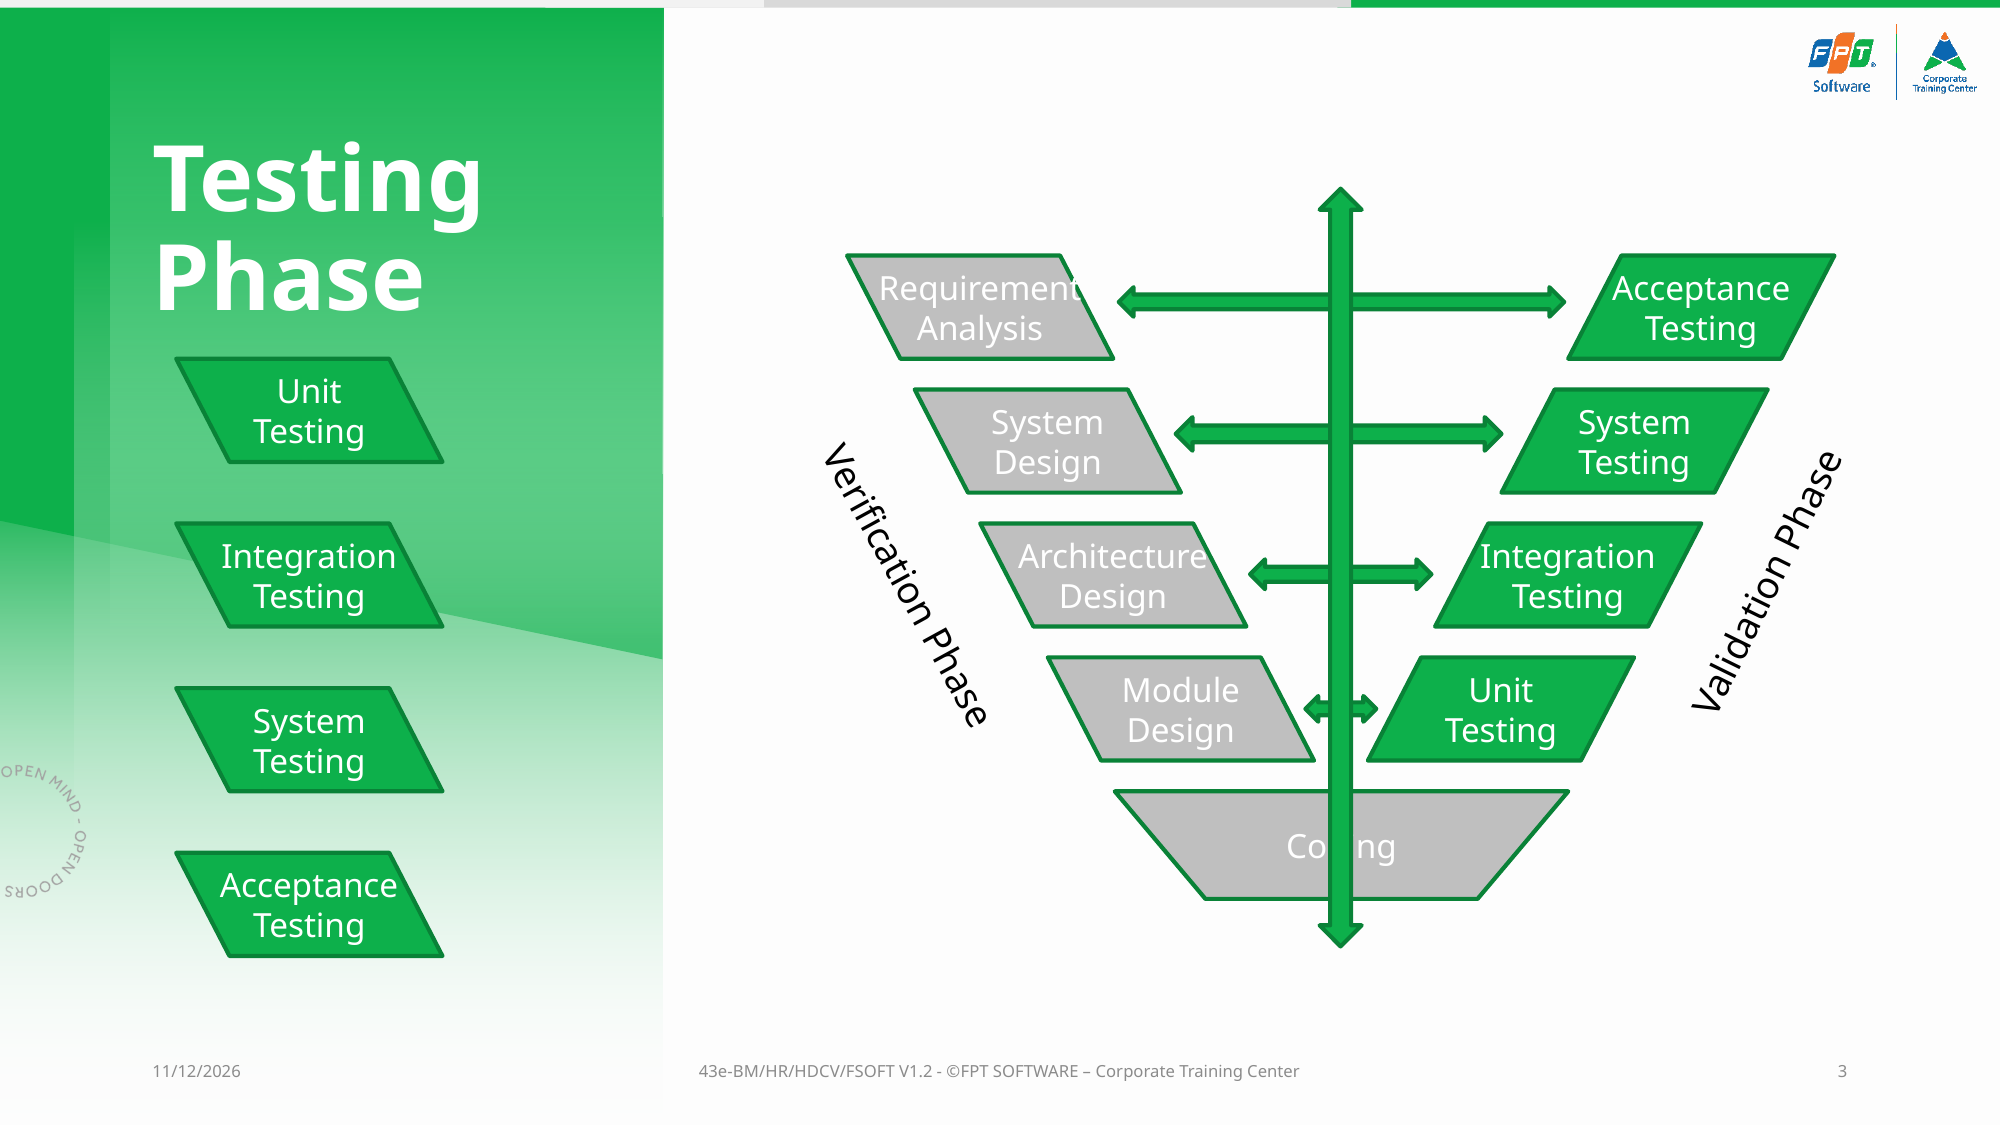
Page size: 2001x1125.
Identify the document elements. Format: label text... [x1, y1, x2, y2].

text_box Coding [1354, 789, 1571, 901]
text_box Unit Testing [1366, 655, 1636, 763]
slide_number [137, 1042, 588, 1103]
text_box [1354, 285, 1567, 319]
text_box [1303, 694, 1328, 724]
text_box [1354, 557, 1434, 592]
text_box [1248, 557, 1328, 592]
text_box System Testing [1499, 387, 1770, 495]
text_box [1317, 186, 1364, 949]
text_box Verification Phase [800, 420, 1056, 820]
text_box Unit Testing [174, 356, 445, 465]
text_box Integration Testing [174, 521, 445, 629]
text_box Architecture Design [978, 521, 1249, 629]
text_box Acceptance Testing [174, 850, 445, 959]
text_box System Design [912, 387, 1183, 495]
slide_number 3 [1412, 1042, 1863, 1103]
text_box Acceptance Testing [1566, 253, 1837, 361]
text_box Integration Testing [1433, 521, 1704, 629]
text_box Module Design [1045, 655, 1316, 763]
text_box Validation Phase [1668, 414, 1869, 739]
text_box [1173, 415, 1328, 453]
footer 43e-BM/HR/HDCV/FSOFT V1.2 - ©FPT SOFTWARE – Corporate Training Center [662, 1042, 1338, 1103]
text_box System Testing [174, 686, 445, 794]
text_box [1354, 694, 1379, 724]
picture [1808, 24, 1977, 100]
title Testing Phase [137, 75, 663, 338]
text_box Requirement Analysis [845, 253, 1116, 361]
text_box [1116, 285, 1328, 319]
text_box [1354, 415, 1504, 453]
text_box Coding [1112, 789, 1328, 901]
